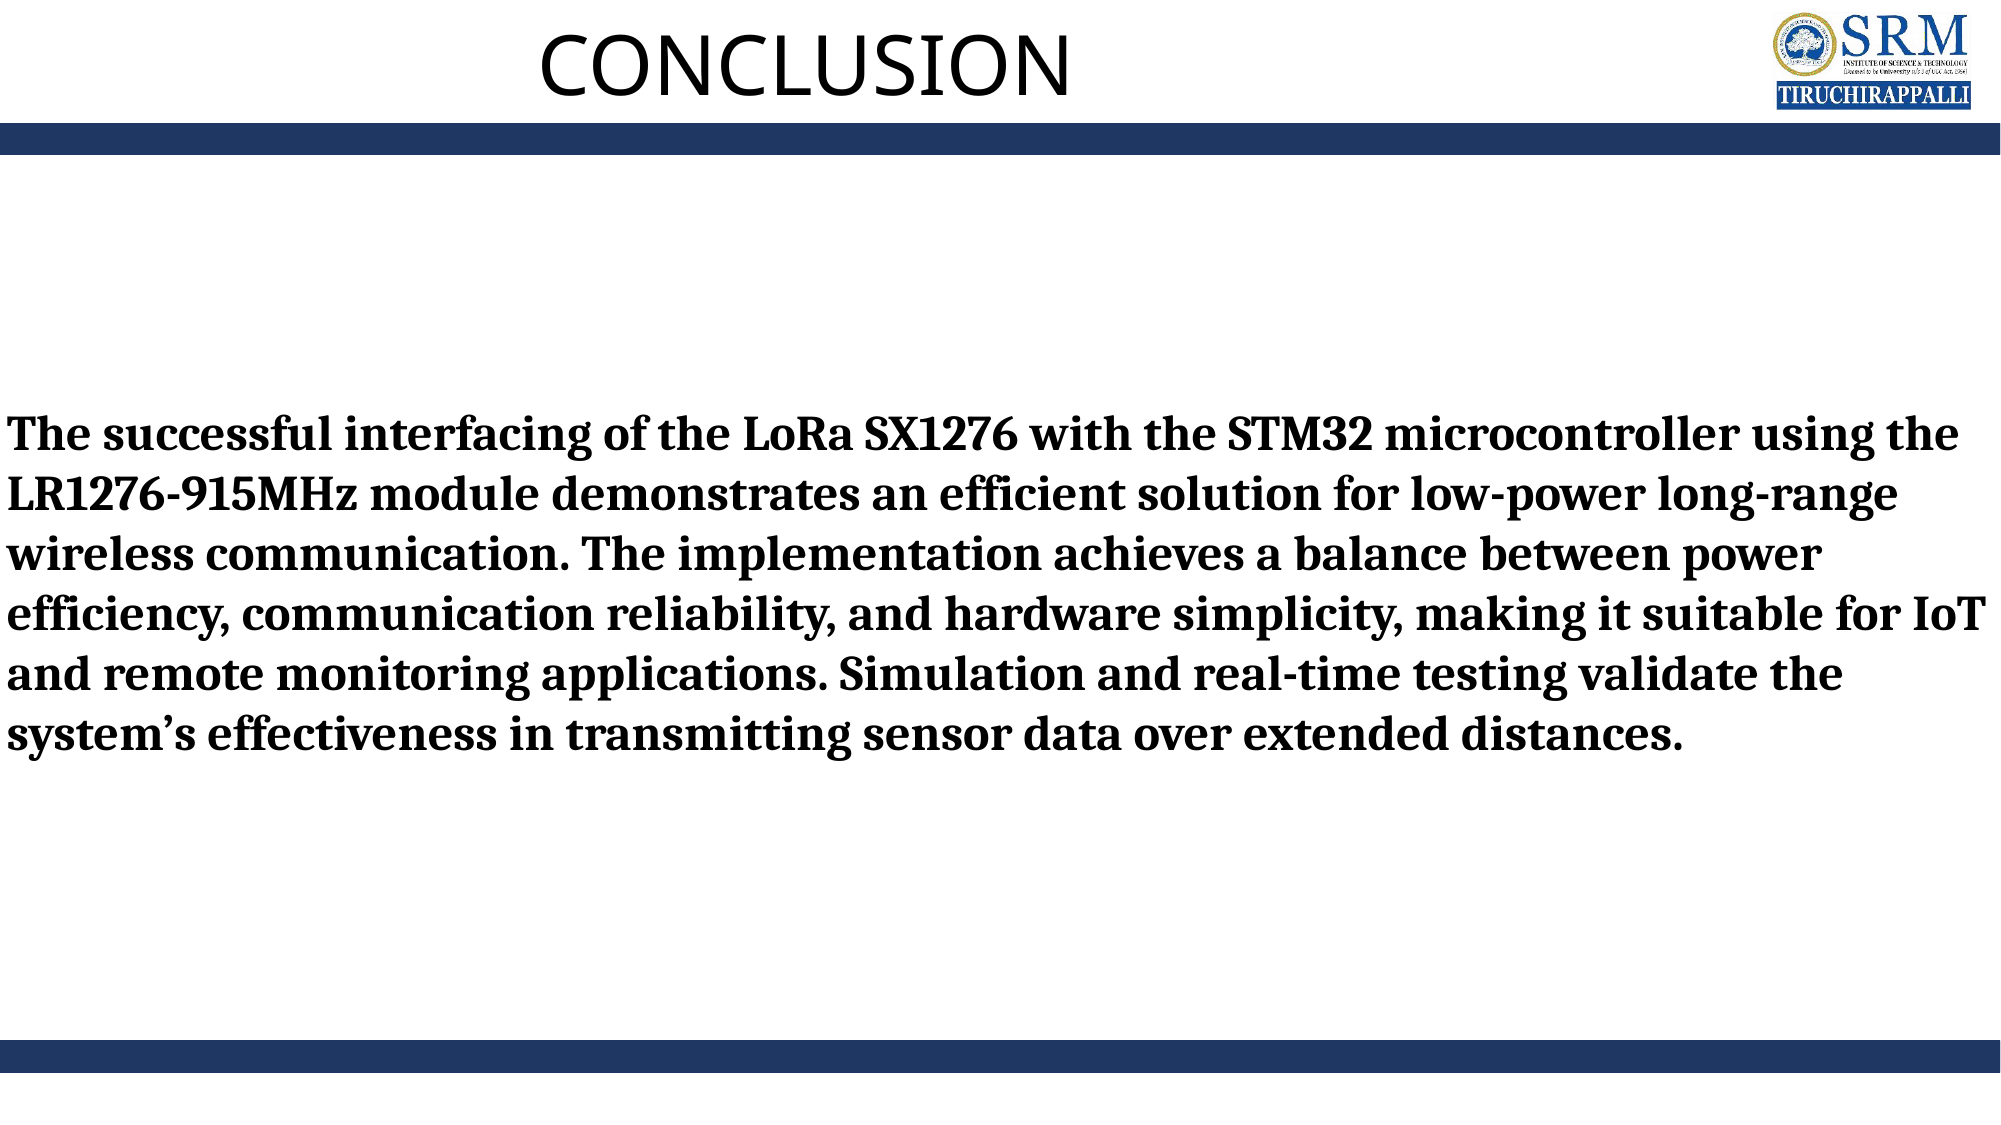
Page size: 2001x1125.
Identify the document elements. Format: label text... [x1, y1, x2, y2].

list The successful interfacing of the LoRa SX1276 with the STM32 microcontroller using the LR1276-915MHz module demonstrates an efficient solution for low-power long-range wireless communication. The implementation achieves a balance between power efficiency, communication reliability, and hardware simplicity, making it suitable for IoT and remote monitoring applications. Simulation and real-time testing validate the system’s effectiveness in transmitting sensor data over extended distances. [6, 399, 2000, 824]
title CONCLUSION [537, 12, 1669, 114]
picture [1773, 12, 1971, 110]
